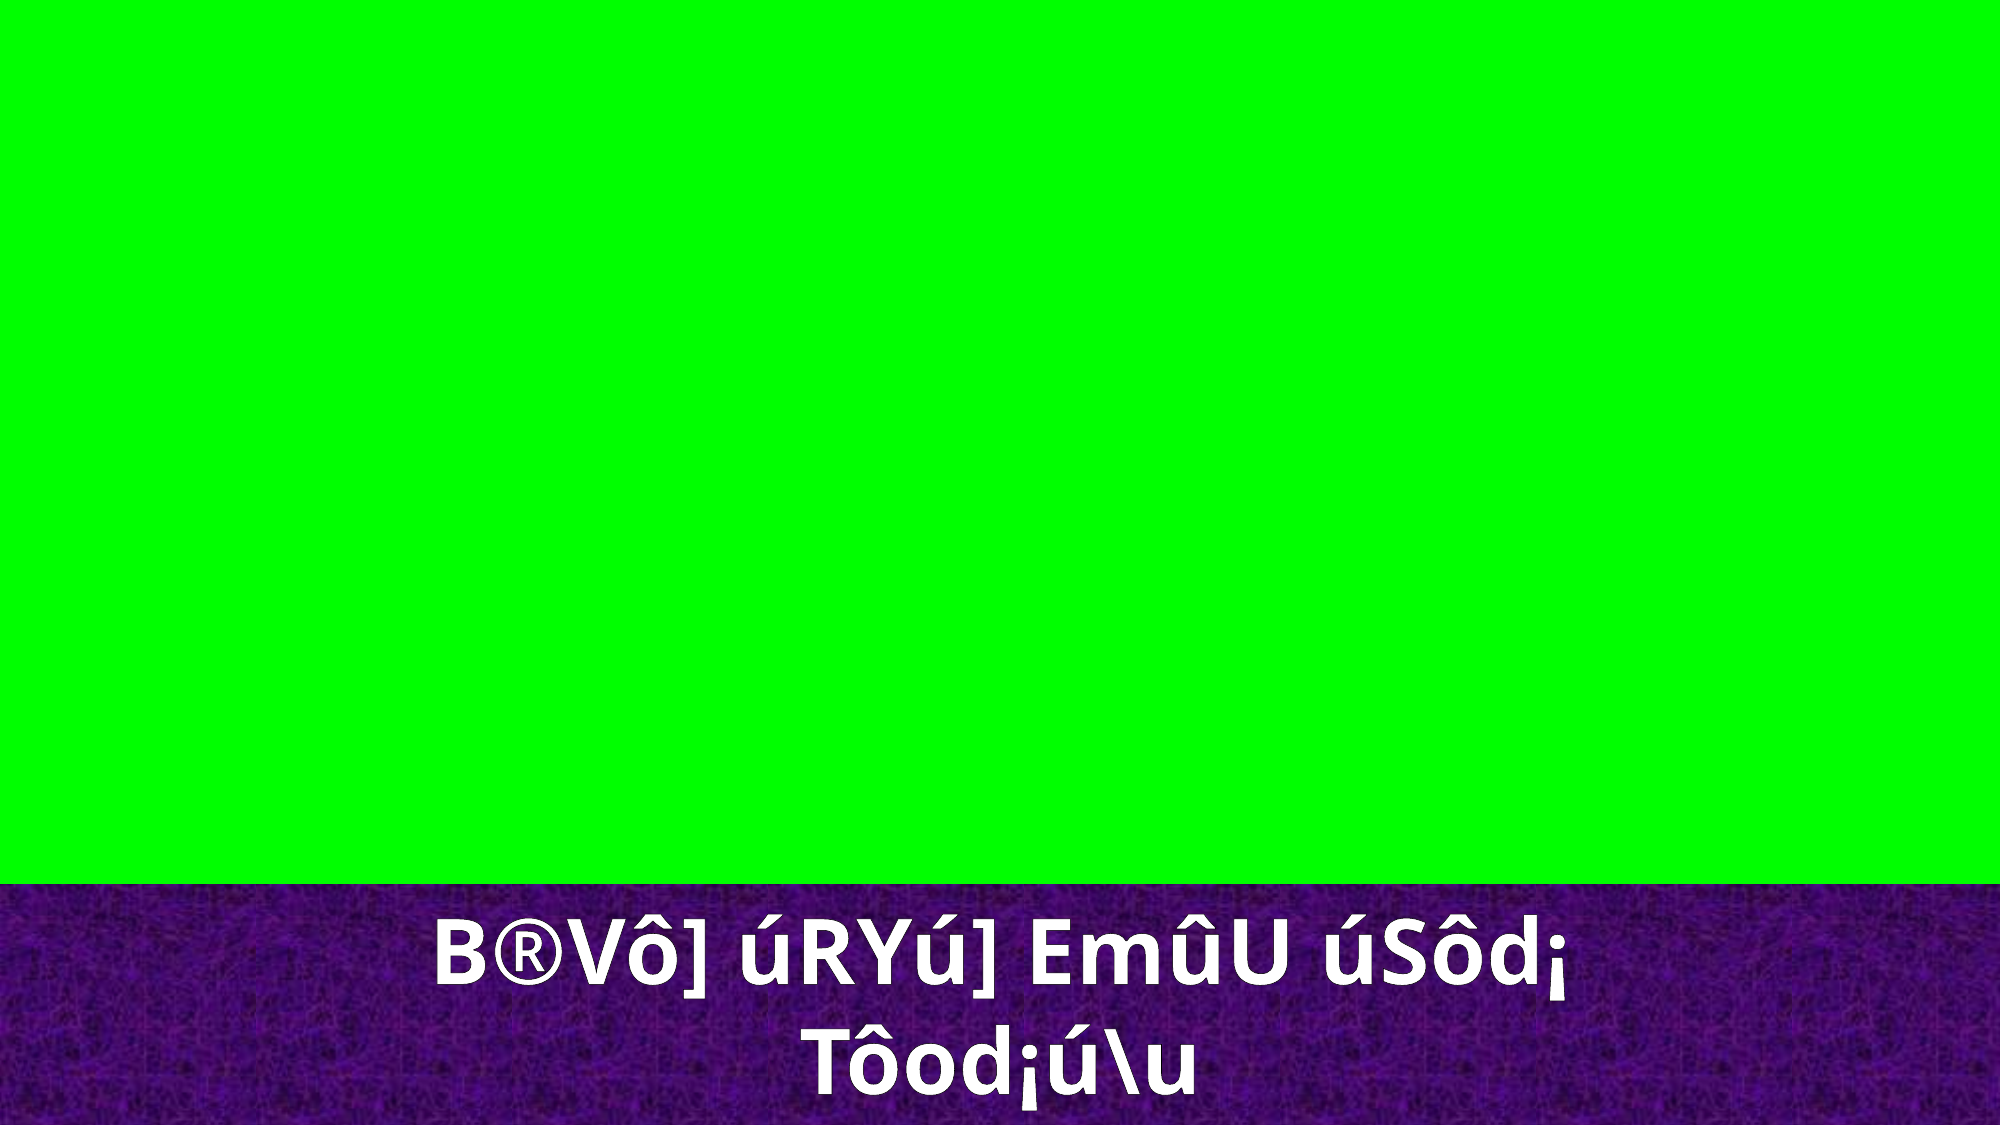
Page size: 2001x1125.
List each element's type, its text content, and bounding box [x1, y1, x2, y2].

text_box B®Vô] úRYú] EmûU úSôd¡ Tôod¡ú\u [0, 885, 2000, 1125]
